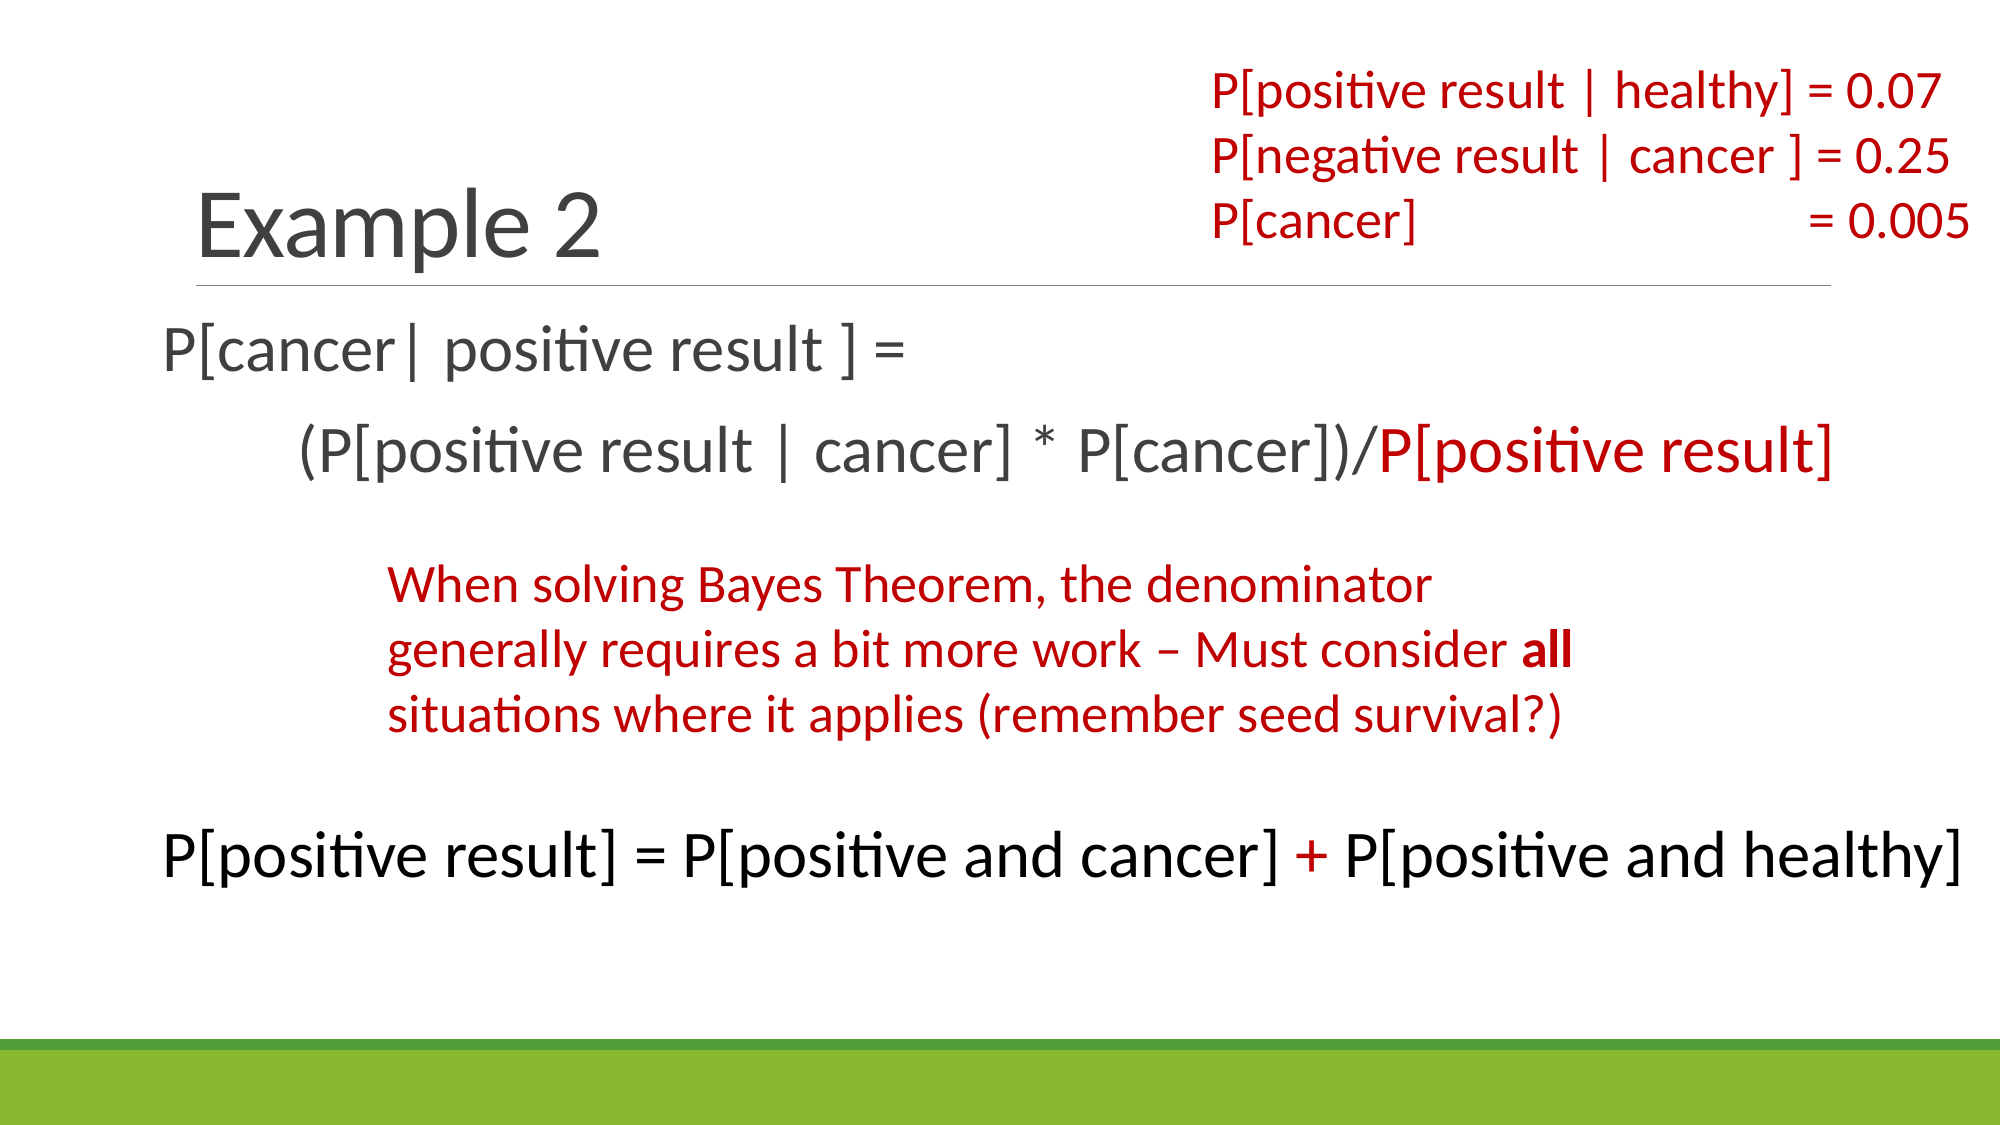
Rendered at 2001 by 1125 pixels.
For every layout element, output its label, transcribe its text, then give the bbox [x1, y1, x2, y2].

title Example 2 [180, 47, 1196, 285]
text_box When solving Bayes Theorem, the denominator generally requires a bit more work – Must consider all situations where it applies (remember seed survival?) [372, 540, 1638, 751]
text_box P[positive result | healthy] = 0.07 P[negative result | cancer ] = 0.25 P[cancer] = 0.005 [1196, 46, 2000, 322]
list P[cancer| positive result ] = (P[positive result | cancer] * P[cancer])/P[positive result] P[positive result] = P[positive and cancer] + P[positive and healthy] [147, 306, 2000, 1029]
